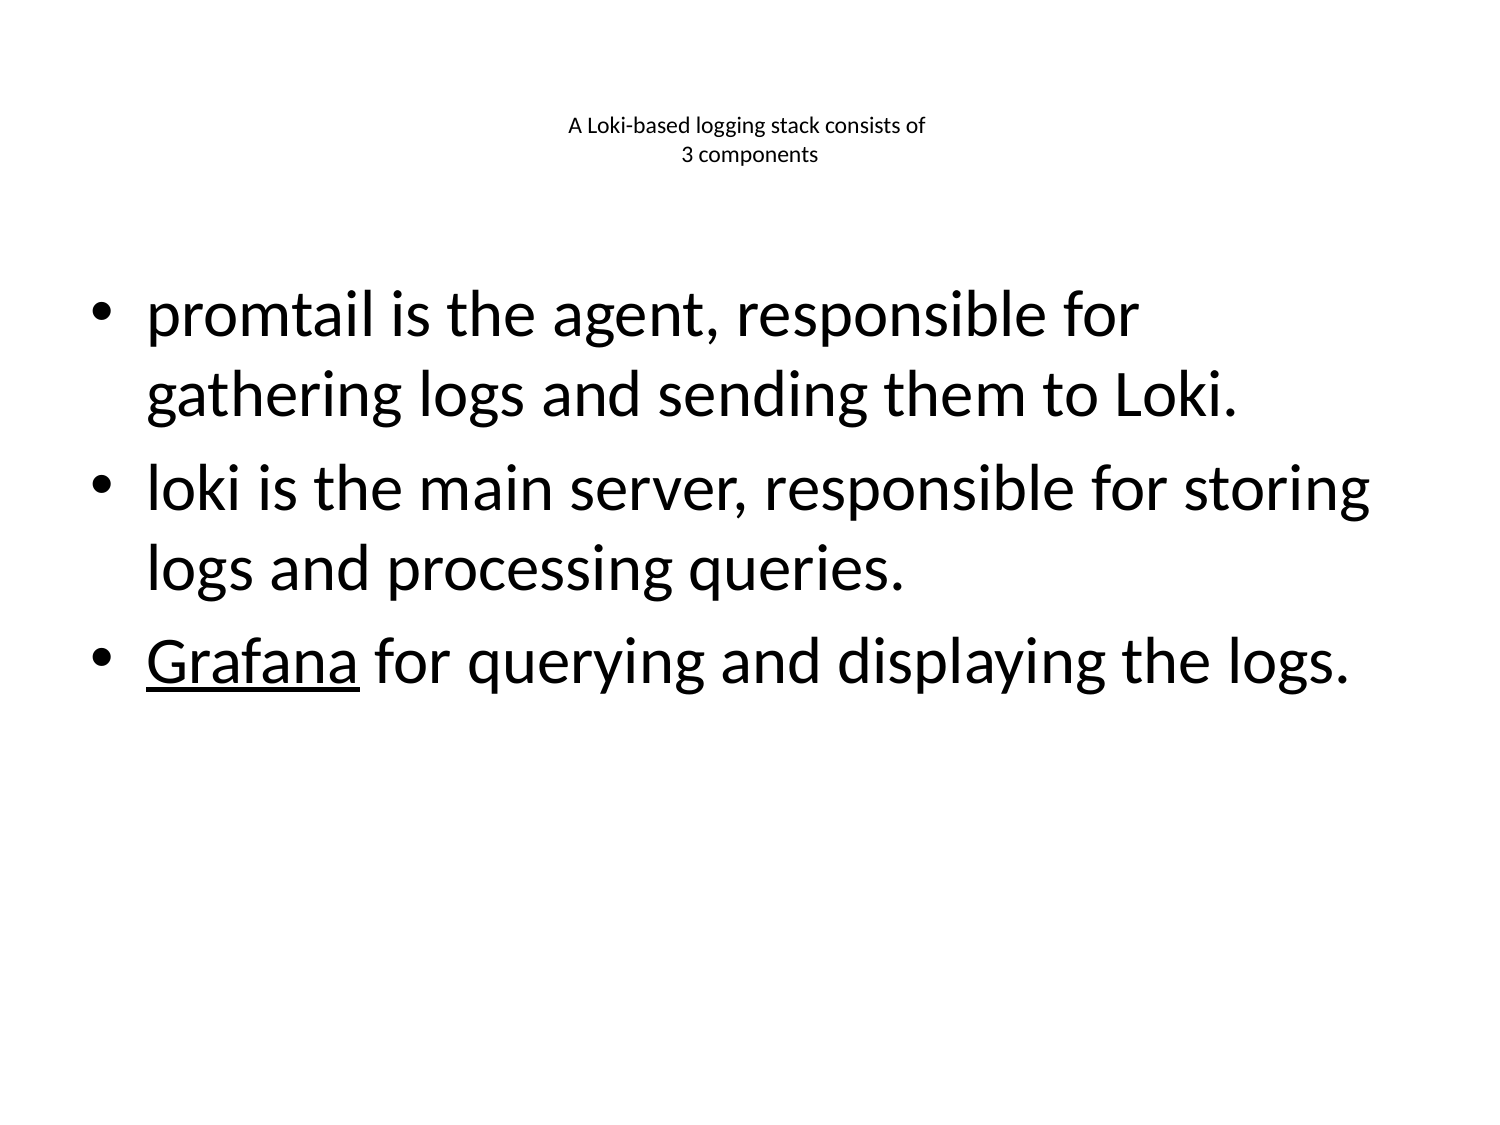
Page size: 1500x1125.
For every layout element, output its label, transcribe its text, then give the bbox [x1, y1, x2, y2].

title A Loki-based logging stack consists of 3 components [75, 45, 1425, 233]
list promtail is the agent, responsible for gathering logs and sending them to Loki. loki is the main server, responsible for storing logs and processing queries. Grafana for querying and displaying the logs. [75, 262, 1425, 1005]
